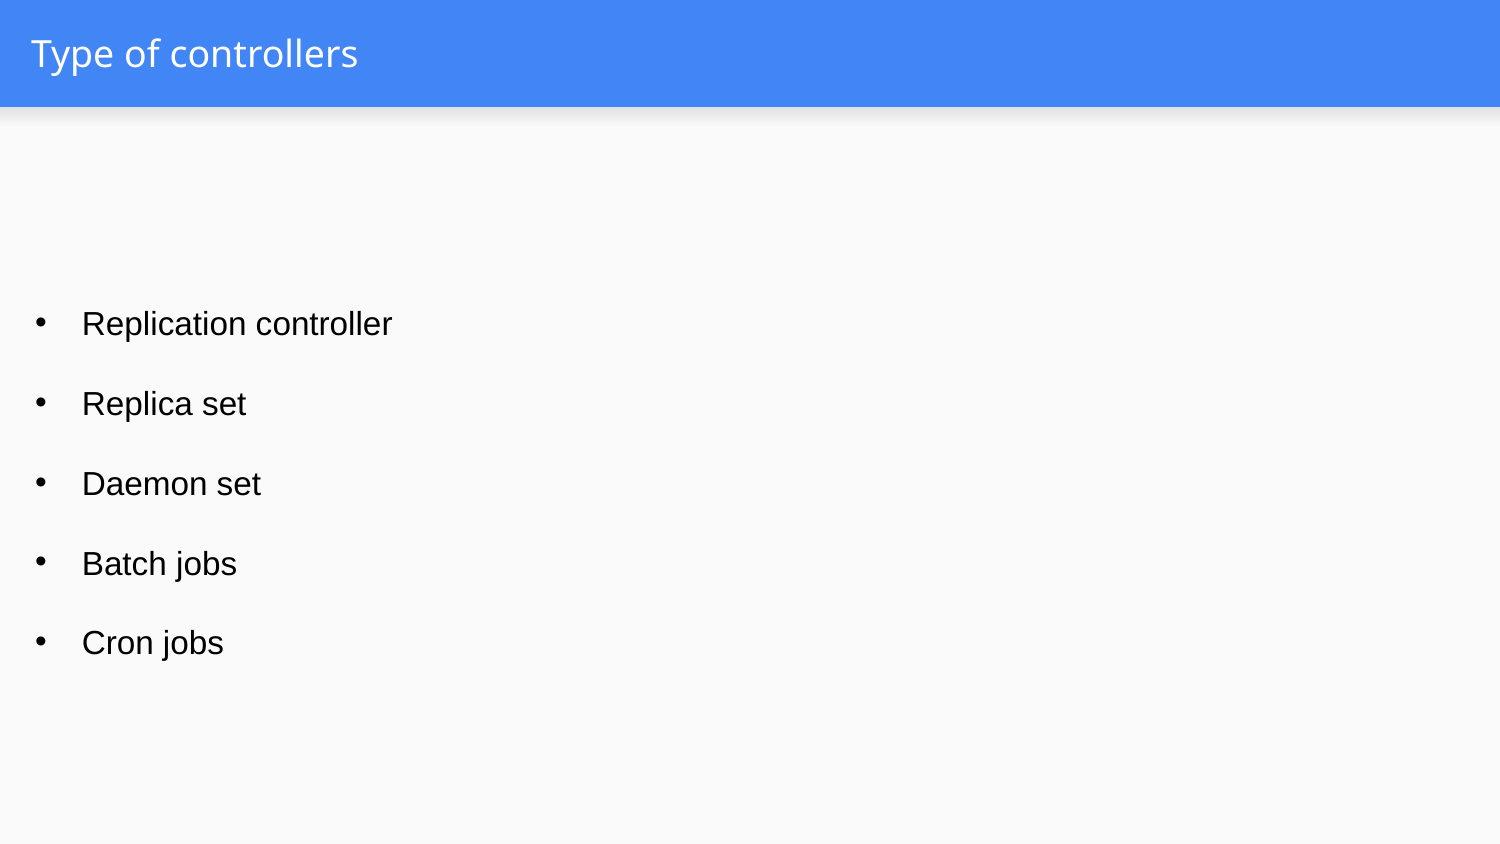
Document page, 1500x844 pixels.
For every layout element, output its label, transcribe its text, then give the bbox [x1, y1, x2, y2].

title Type of controllers [16, 2, 1464, 102]
text_box Replication controller Replica set Daemon set Batch jobs Cron jobs [0, 104, 1478, 817]
